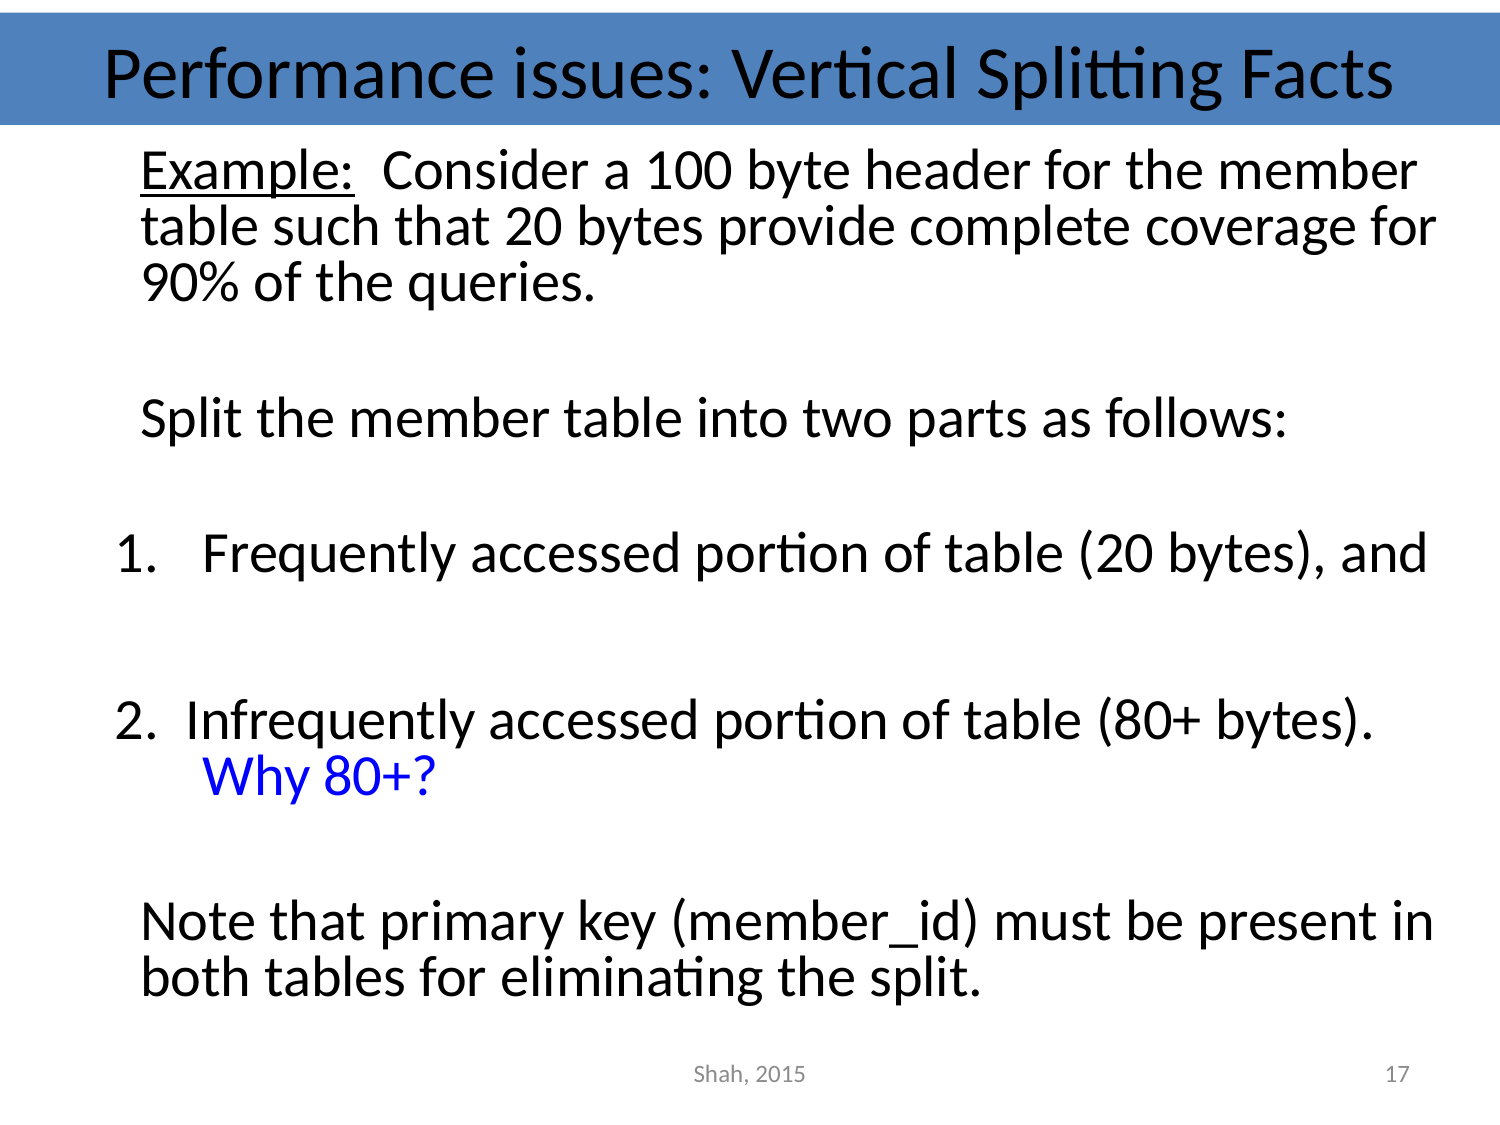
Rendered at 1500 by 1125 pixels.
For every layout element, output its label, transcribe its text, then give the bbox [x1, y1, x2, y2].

title Performance issues: Vertical Splitting Facts [0, 12, 1500, 125]
list Example: Consider a 100 byte header for the member table such that 20 bytes provide complete coverage for 90% of the queries. Split the member table into two parts as follows: Frequently accessed portion of table (20 bytes), and 2. Infrequently accessed portion of table (80+ bytes). Why 80+? Note that primary key (member_id) must be present in both tables for eliminating the split. [24, 137, 1463, 1100]
